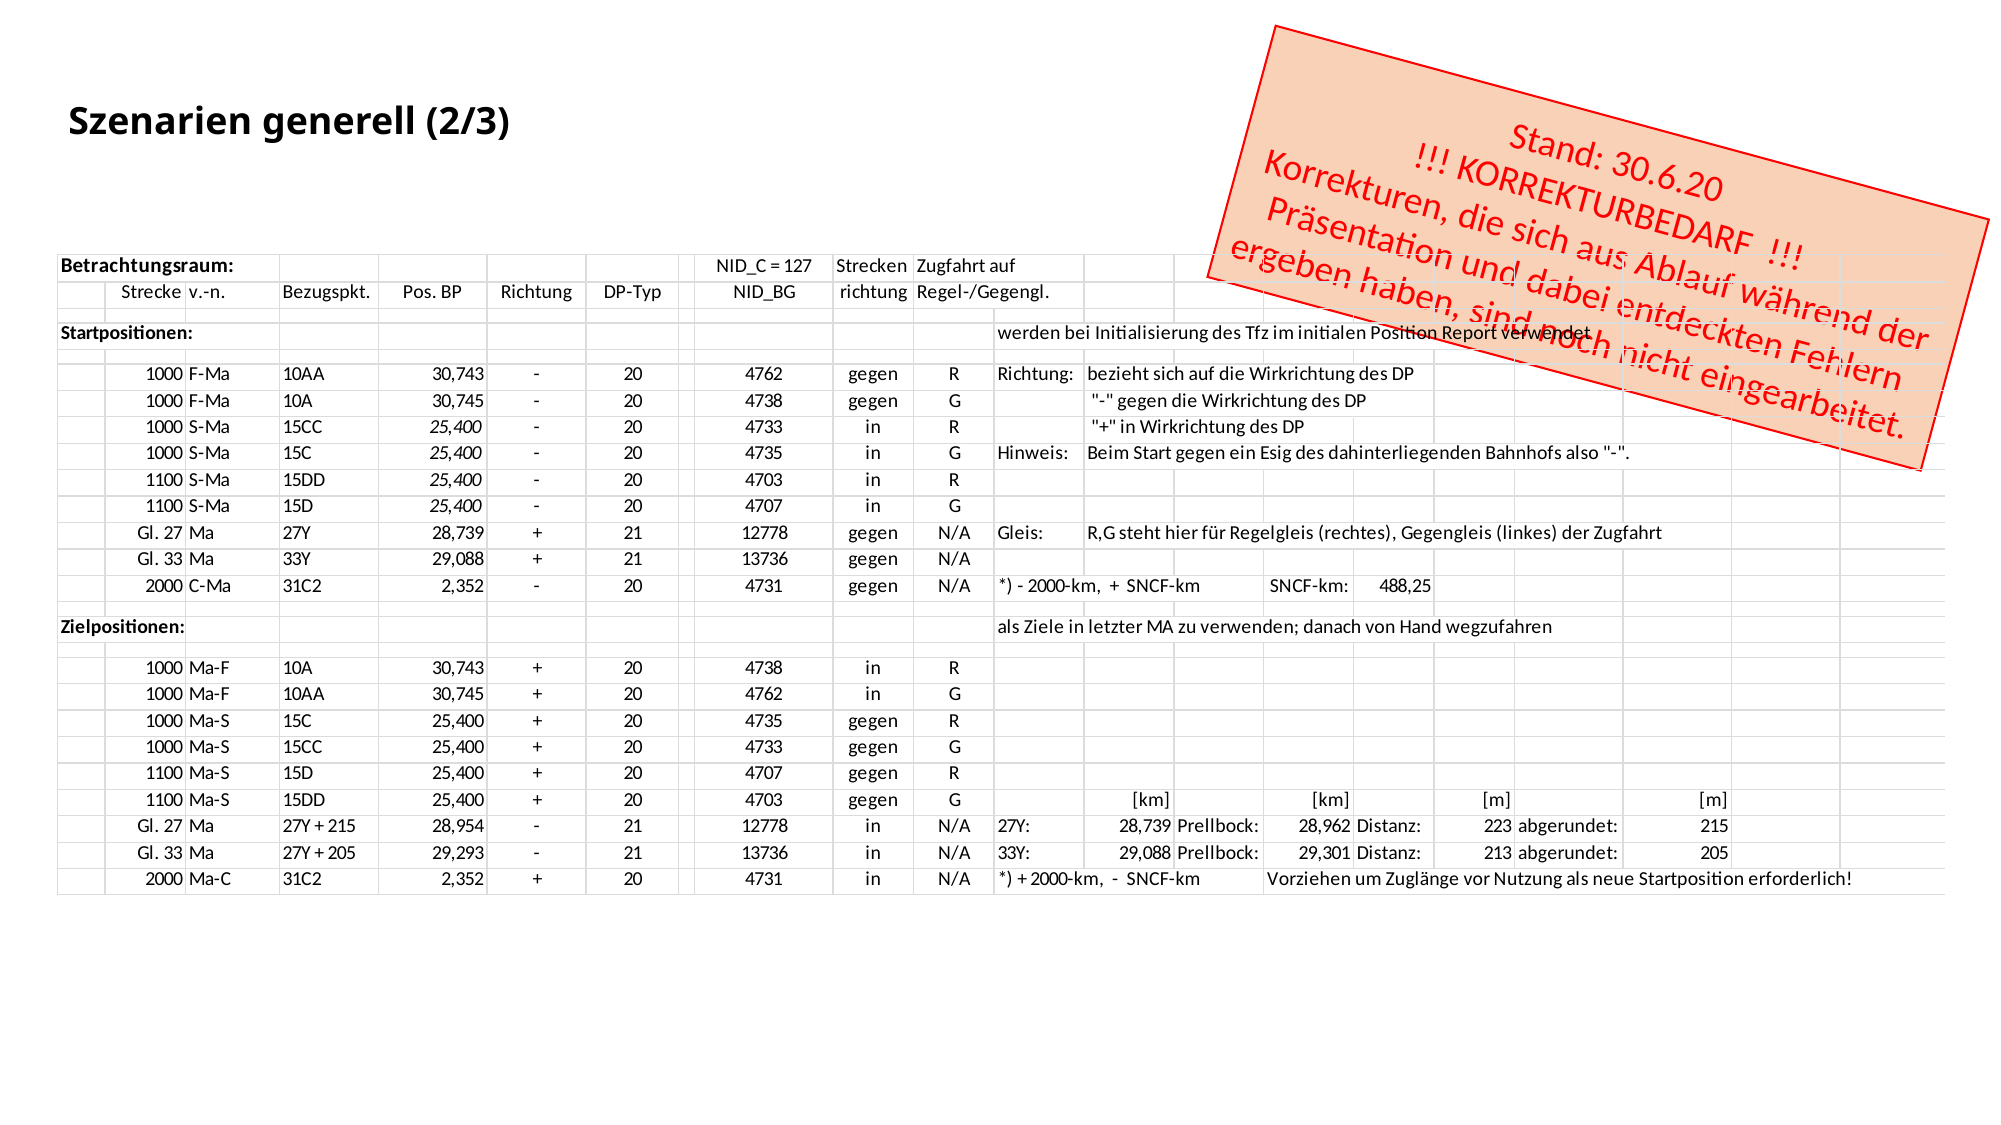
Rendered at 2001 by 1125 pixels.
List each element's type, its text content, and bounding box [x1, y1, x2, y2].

text_box Szenarien generell (2/3) [53, 89, 1947, 150]
picture [56, 253, 1947, 896]
